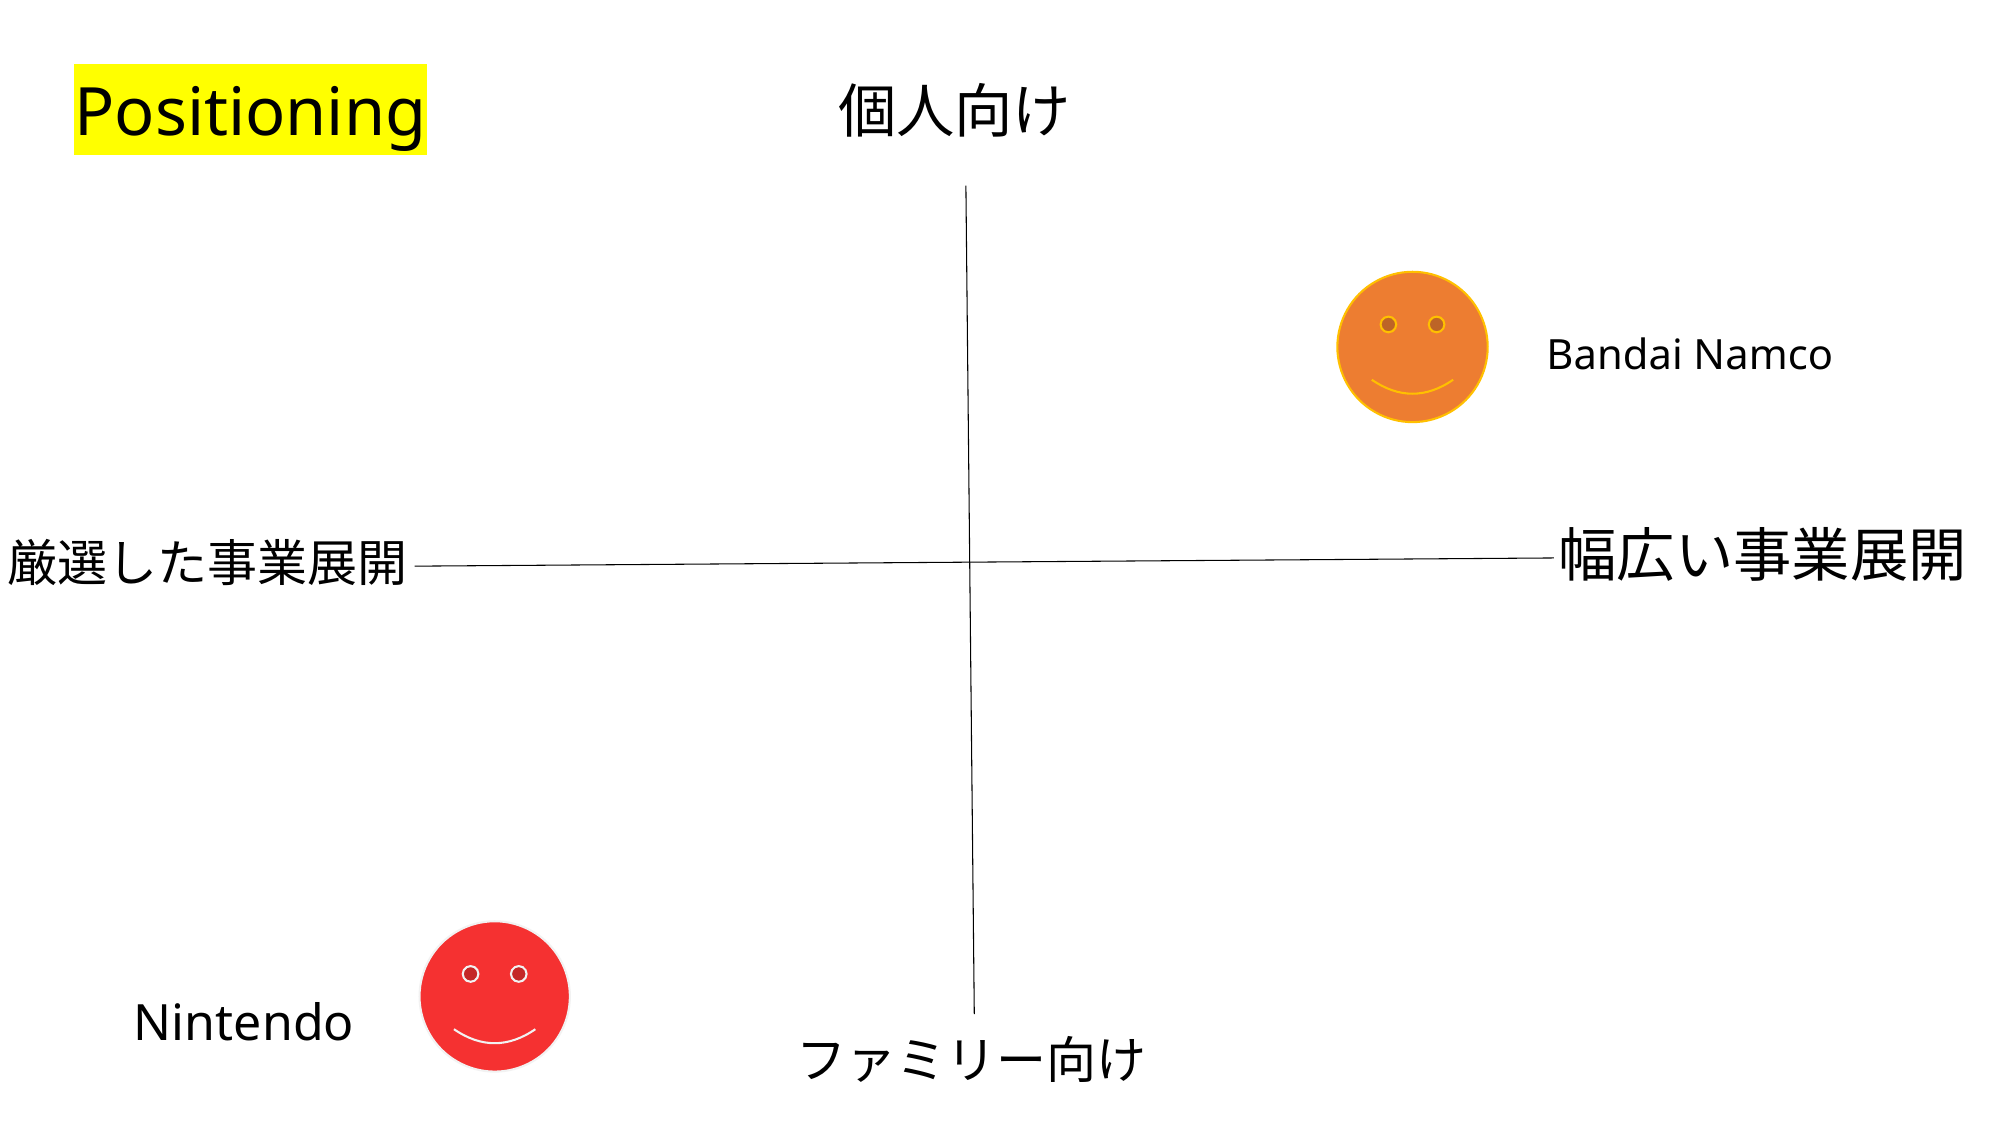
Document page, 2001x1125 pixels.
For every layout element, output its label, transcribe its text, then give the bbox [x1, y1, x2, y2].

text_box [419, 920, 571, 1073]
text_box Positioning [59, 61, 646, 157]
text_box ファミリー向け [781, 1020, 1177, 1096]
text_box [414, 557, 965, 567]
text_box Bandai Namco [1531, 319, 1885, 385]
text_box 厳選した事業展開 [0, 524, 444, 600]
text_box 個人向け [823, 66, 1439, 152]
text_box Nintendo [118, 982, 434, 1058]
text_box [965, 185, 975, 1015]
text_box 幅広い事業展開 [1543, 510, 2000, 596]
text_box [975, 557, 1554, 567]
text_box [1336, 270, 1489, 424]
